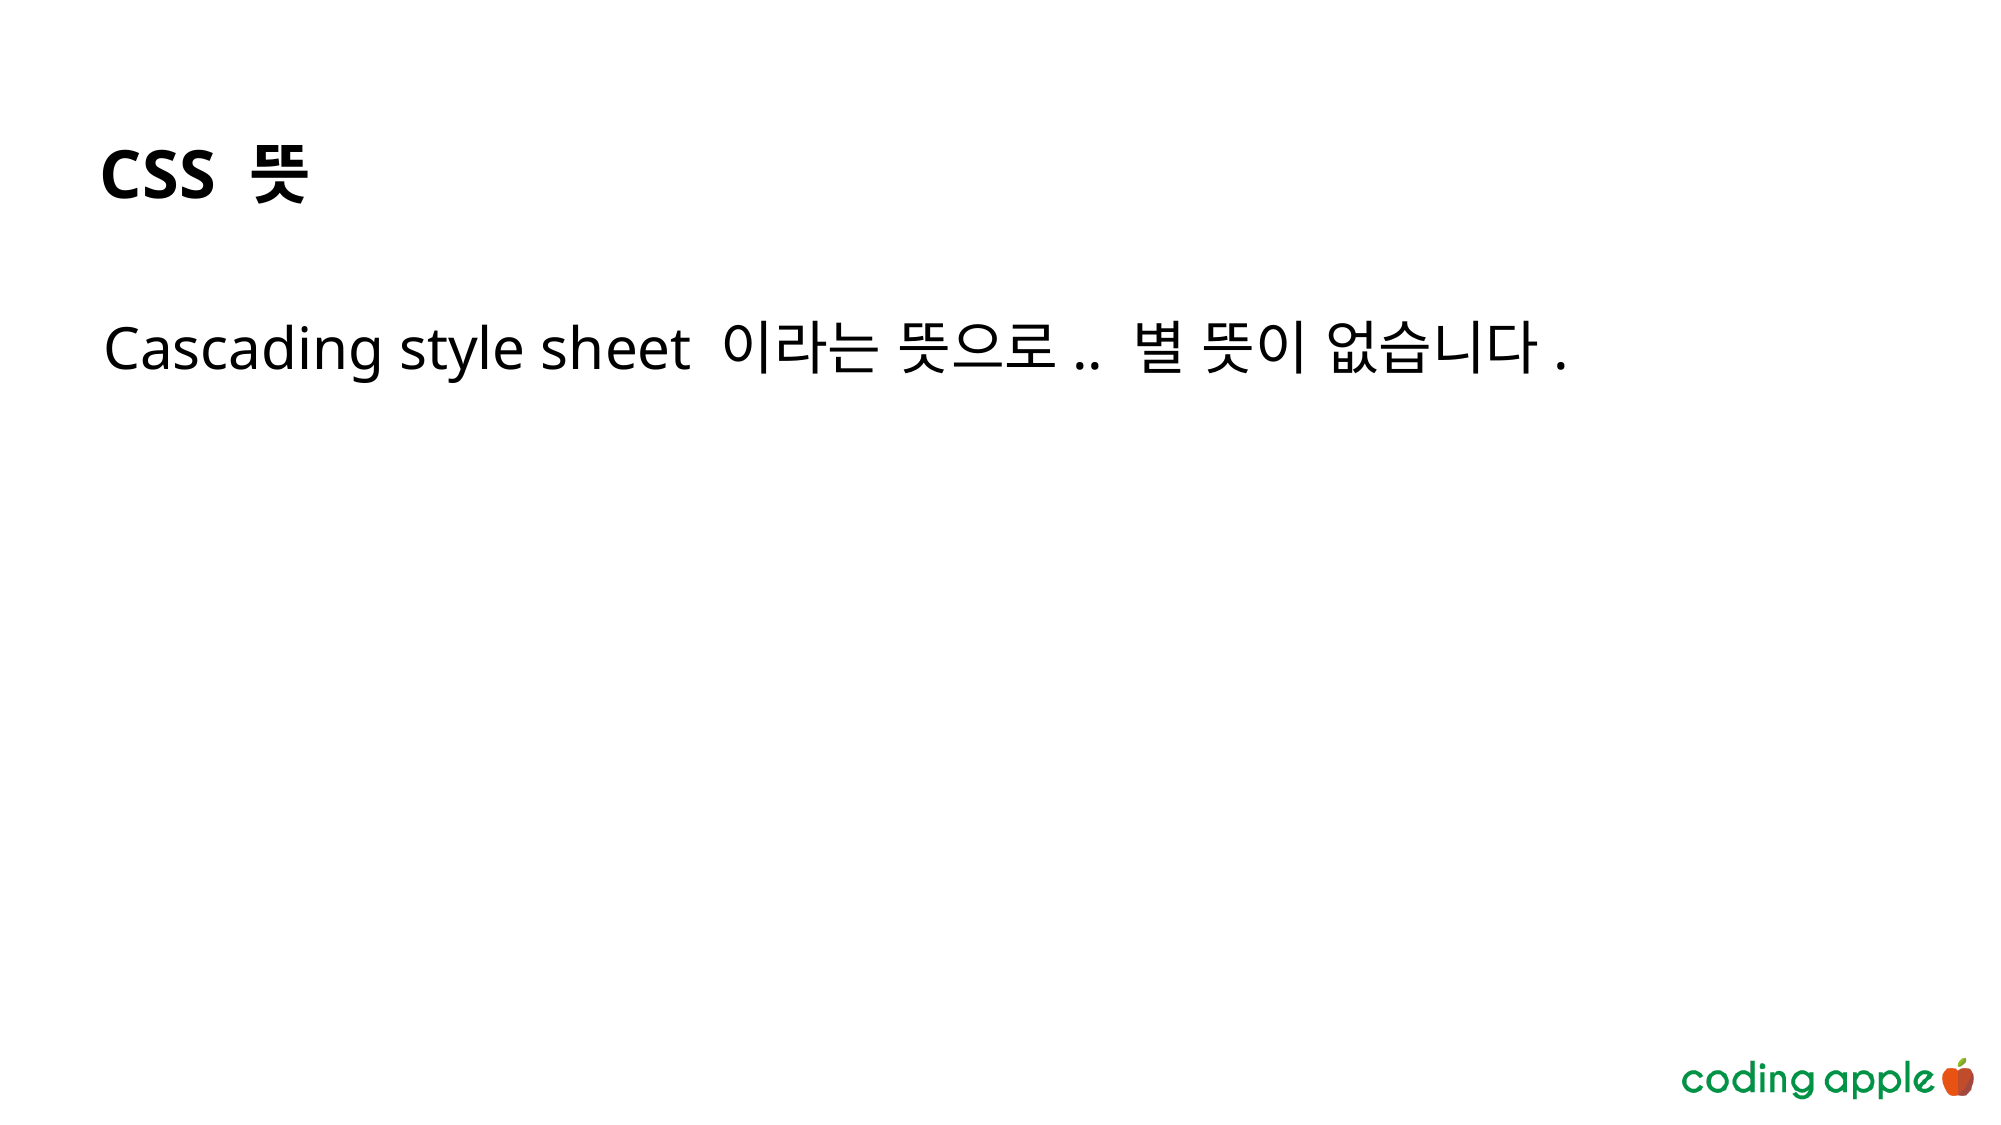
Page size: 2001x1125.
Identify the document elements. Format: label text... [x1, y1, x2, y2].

text_box CSS 뜻 [85, 124, 326, 220]
text_box Cascading style sheet 이라는 뜻으로.. 별 뜻이 없습니다. [88, 304, 1936, 530]
picture [1677, 1052, 1976, 1107]
